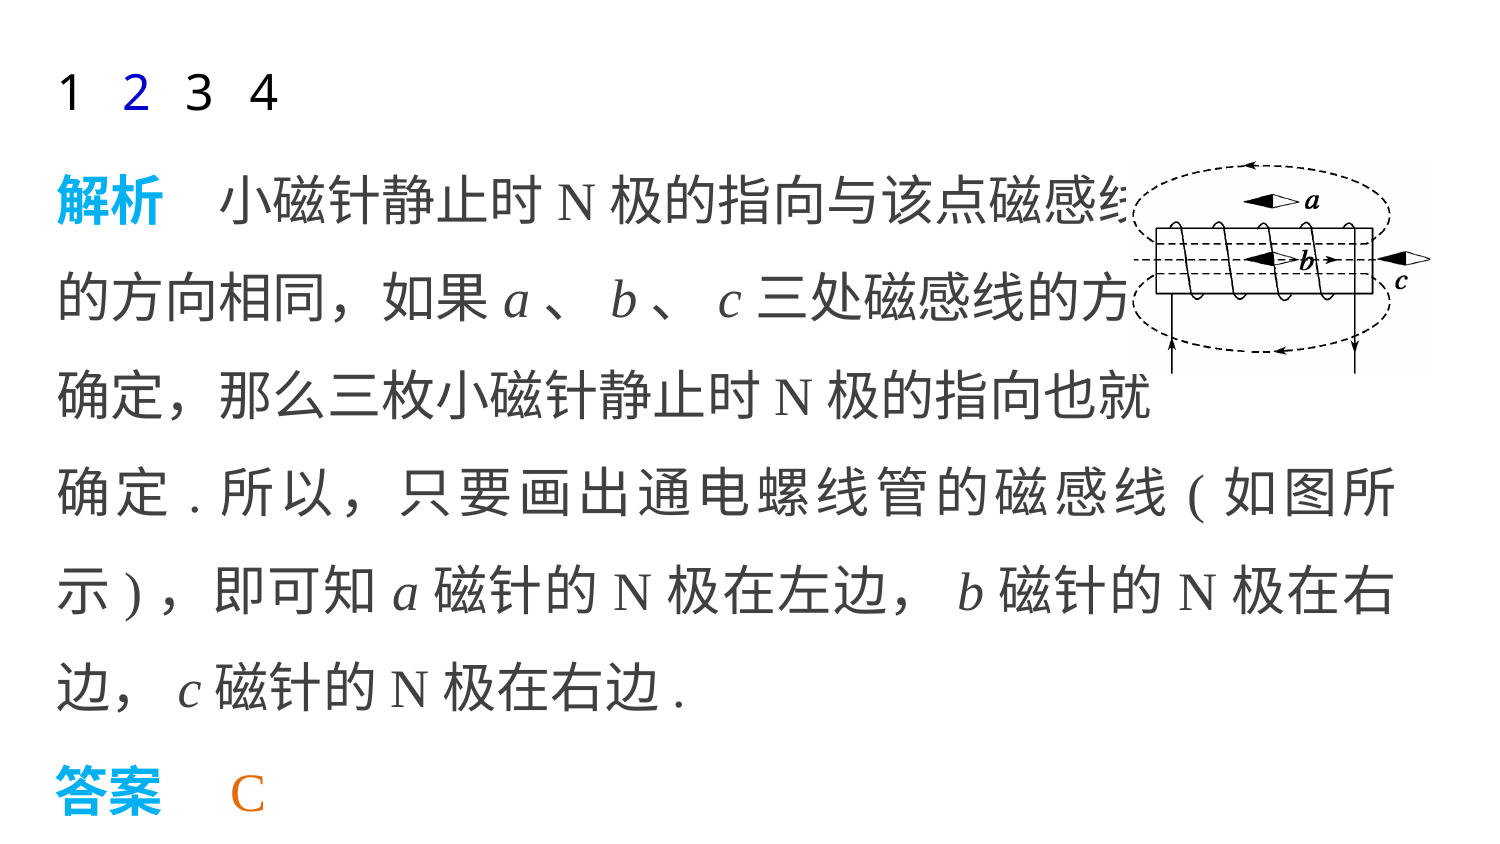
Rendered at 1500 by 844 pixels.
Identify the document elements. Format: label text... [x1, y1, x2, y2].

text_box 3 [168, 54, 225, 126]
text_box 解析 小磁针静止时N极的指向与该点磁感线 的方向相同，如果a、b、c三处磁感线的方向 确定，那么三枚小磁针静止时N极的指向也就 确定.所以，只要画出通电螺线管的磁感线(如图所示)，即可知a磁针的N极在左边，b磁针的N极在右边，c磁针的N极在右边. [41, 126, 1412, 726]
picture [1125, 160, 1436, 375]
text_box 2 [105, 54, 162, 126]
text_box 答案 C [40, 717, 336, 830]
text_box 4 [232, 54, 290, 126]
text_box 1 [39, 54, 97, 127]
